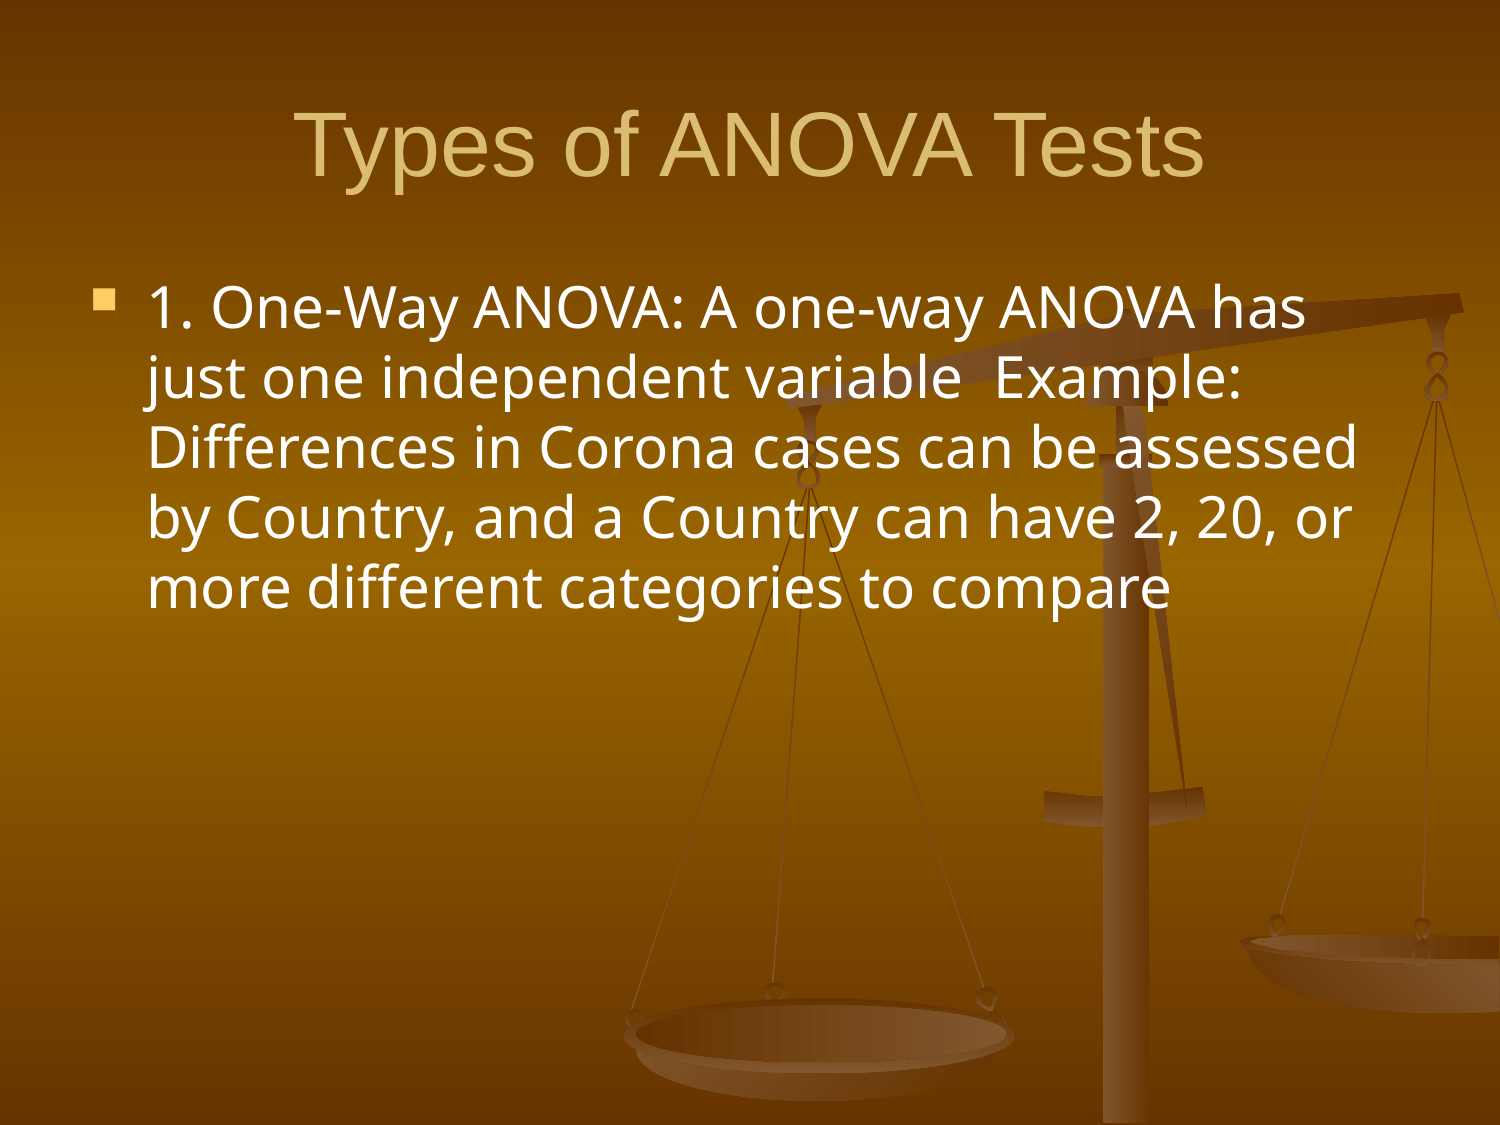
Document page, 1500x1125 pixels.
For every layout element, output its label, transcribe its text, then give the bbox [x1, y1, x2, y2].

title Types of ANOVA Tests [75, 45, 1425, 234]
list 1. One-Way ANOVA: A one-way ANOVA has just one independent variable Example: Differences in Corona cases can be assessed by Country, and a Country can have 2, 20, or more different categories to compare [75, 262, 1425, 1080]
